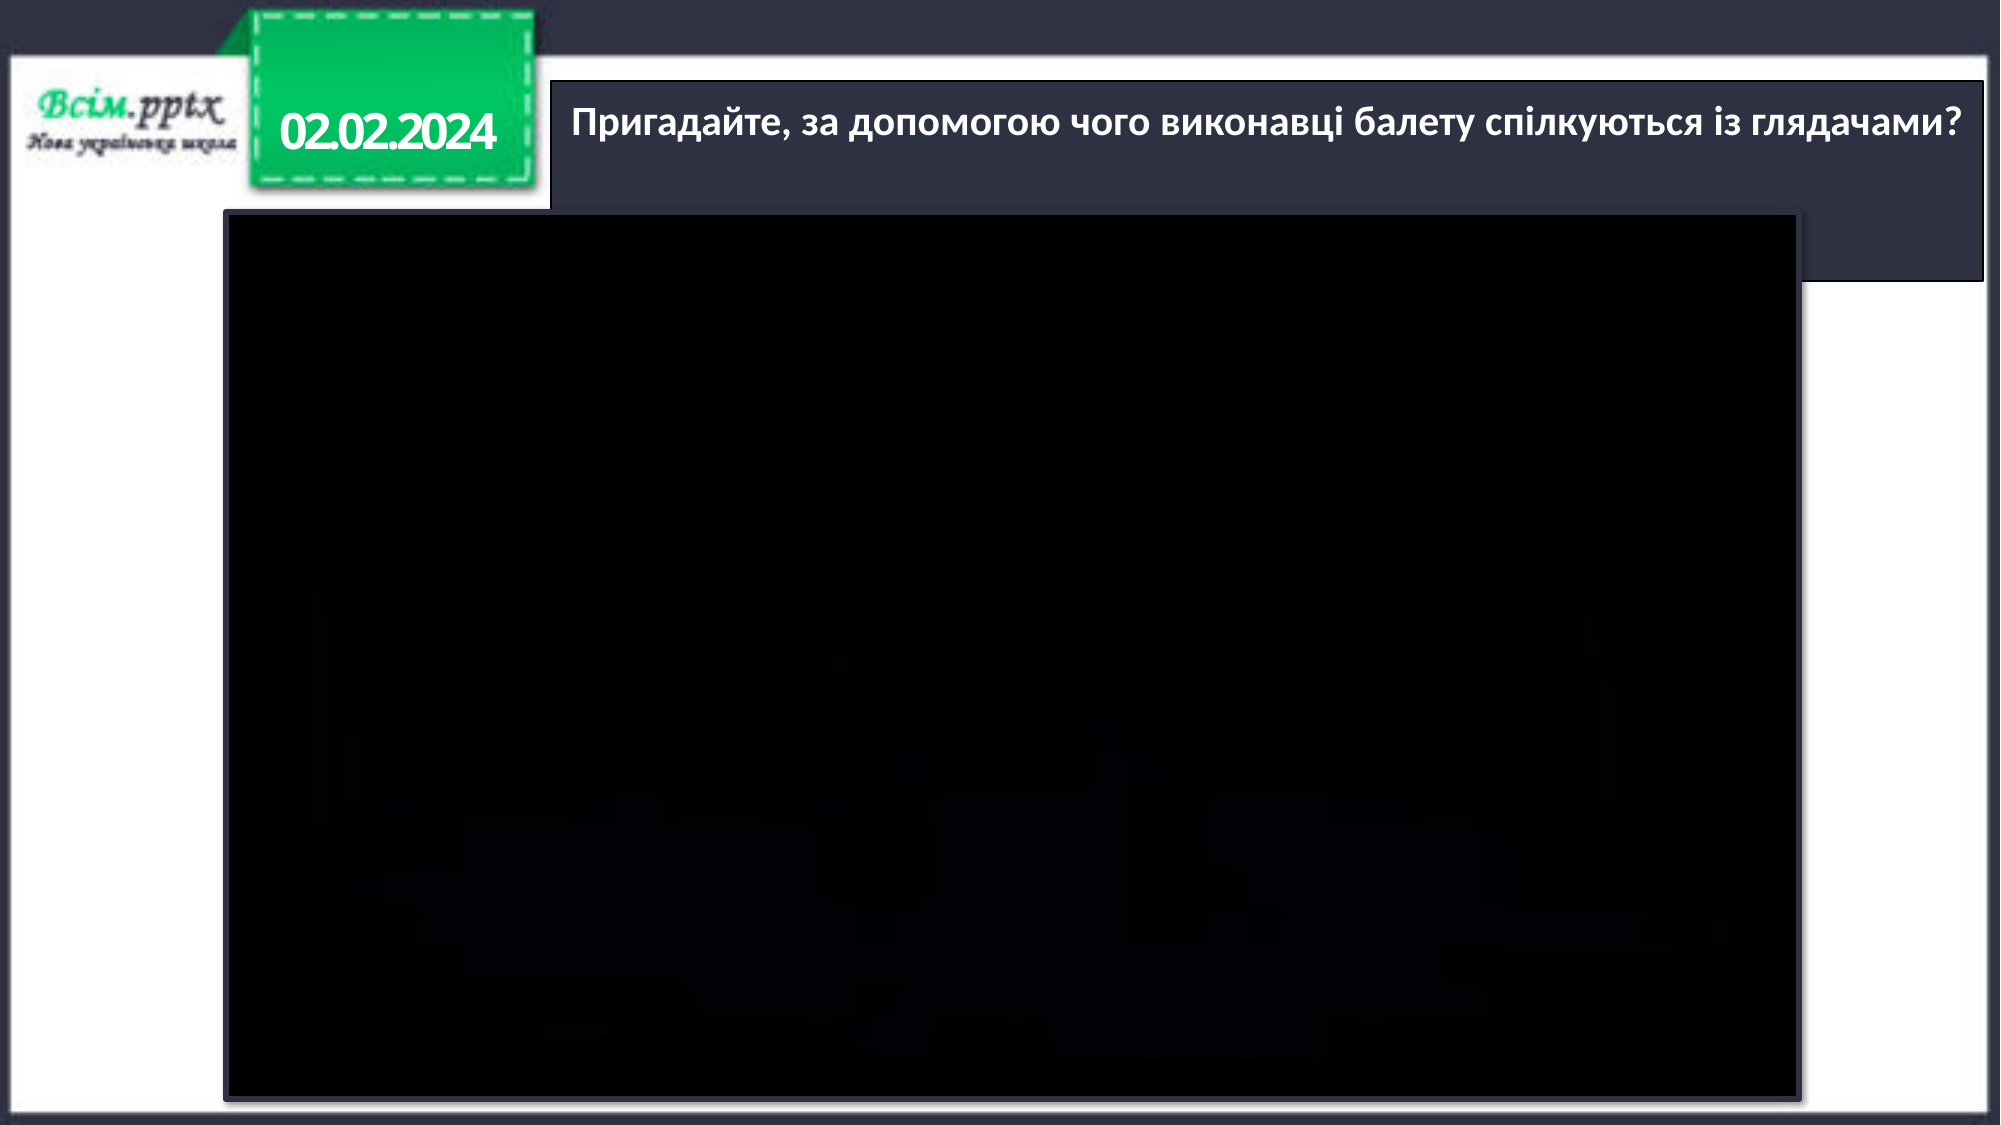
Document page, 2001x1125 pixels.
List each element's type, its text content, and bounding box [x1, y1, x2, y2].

picture [0, 0, 2000, 1125]
text_box 02.02.2024 [277, 97, 512, 160]
title Пригадайте, за допомогою чого виконавці балету спілкуються із глядачами? [550, 81, 1984, 282]
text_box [218, 204, 1815, 1116]
